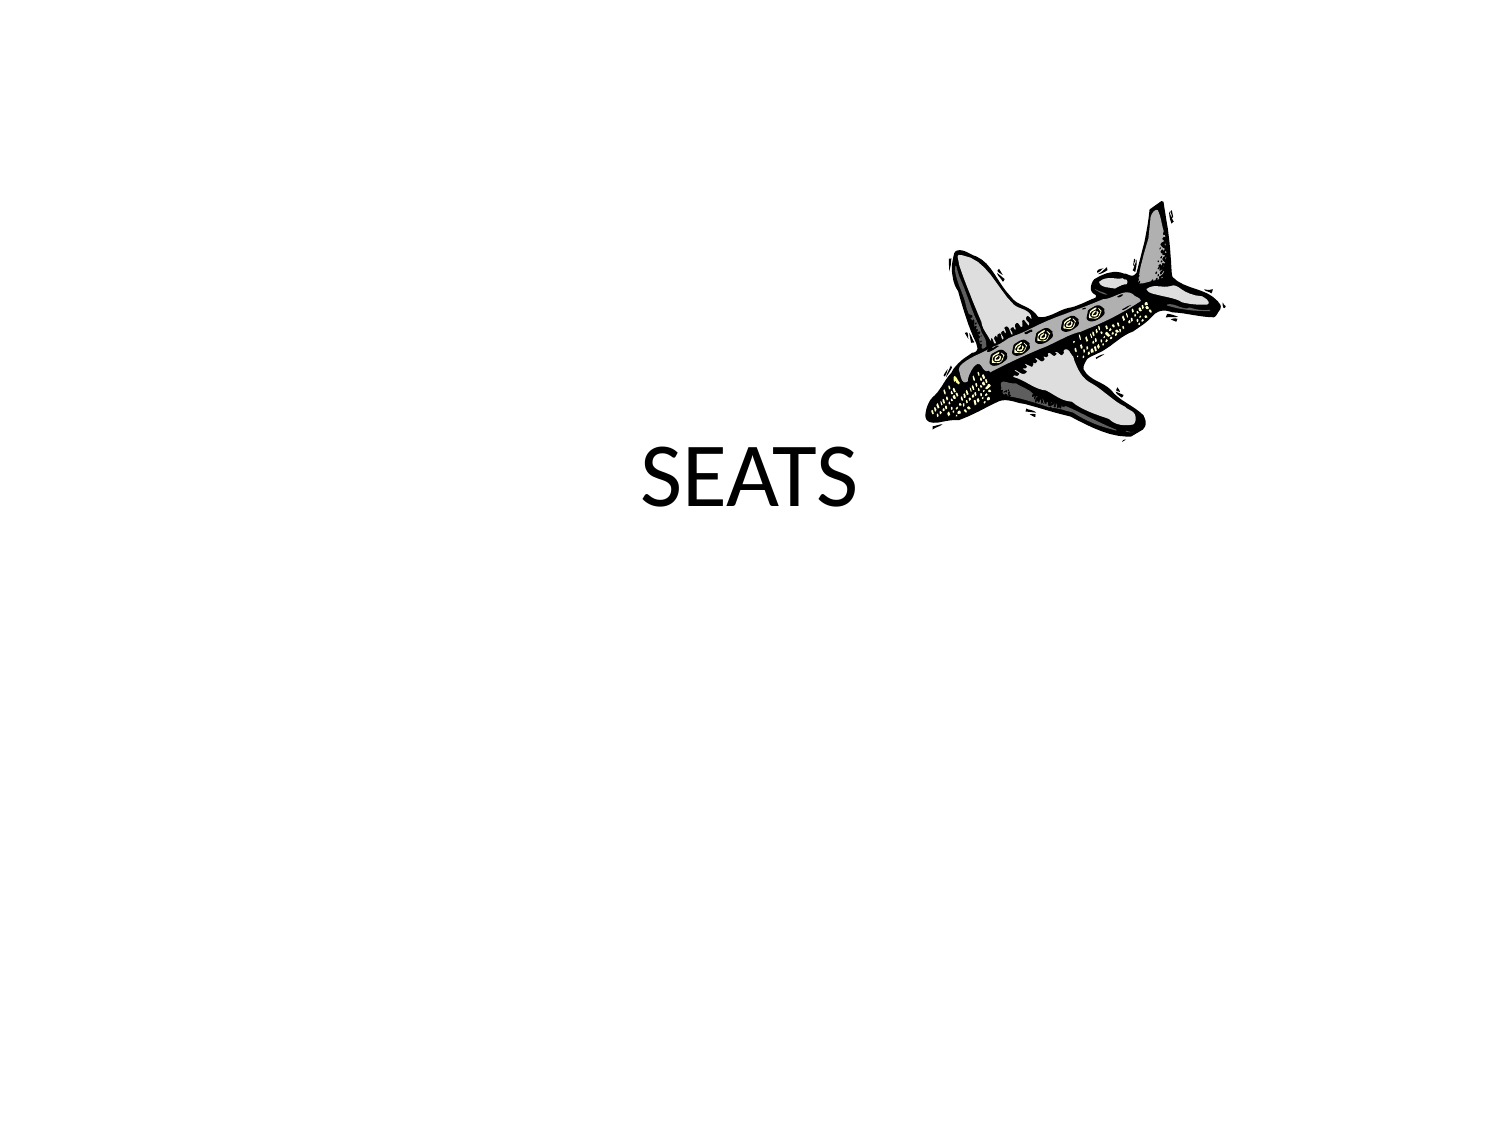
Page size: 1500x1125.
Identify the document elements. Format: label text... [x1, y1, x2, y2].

title SEATS [112, 349, 1388, 591]
picture [898, 201, 1224, 458]
